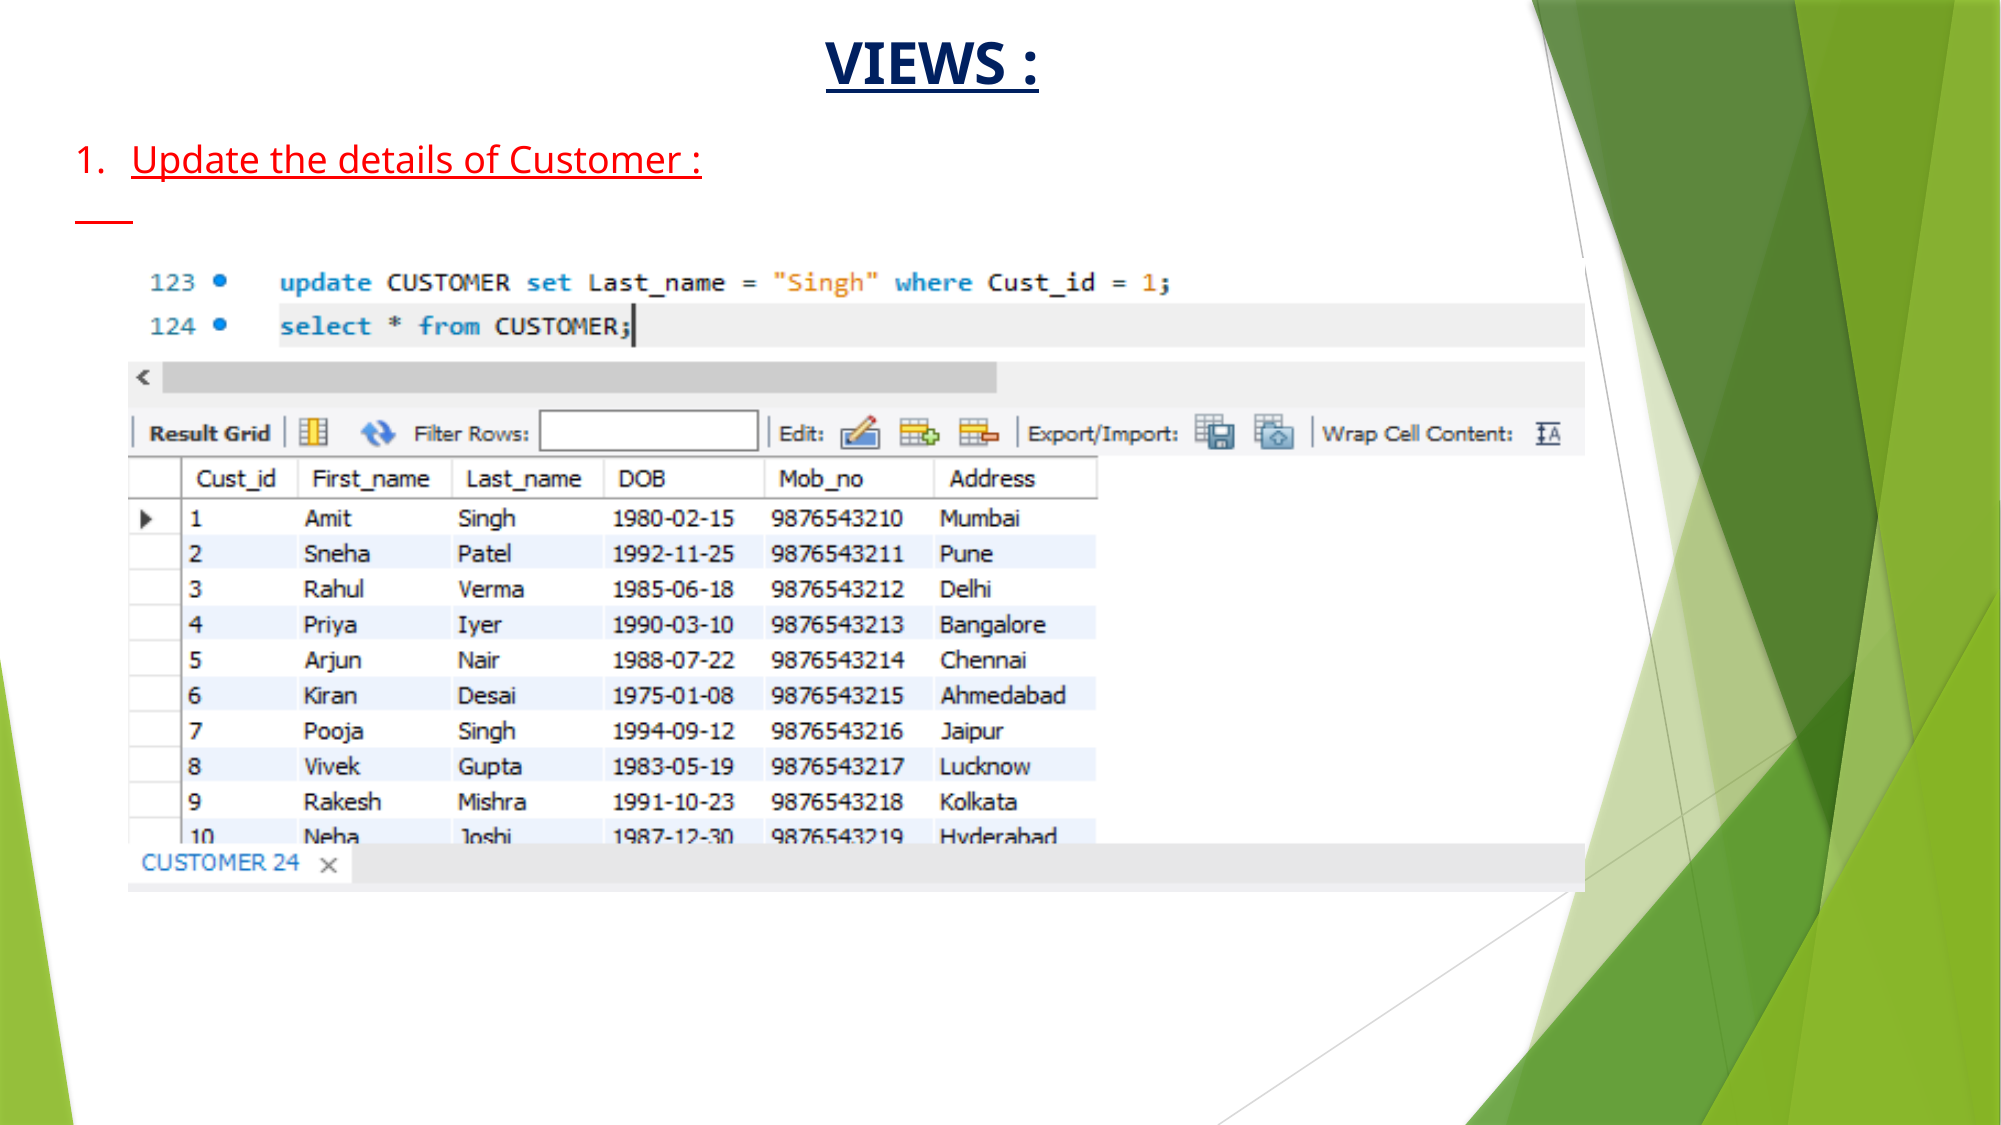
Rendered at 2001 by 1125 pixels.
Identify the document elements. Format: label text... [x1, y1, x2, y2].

text_box VIEWS : [0, 18, 1909, 104]
picture [127, 258, 1586, 892]
text_box Update the details of Customer : [60, 128, 1959, 234]
